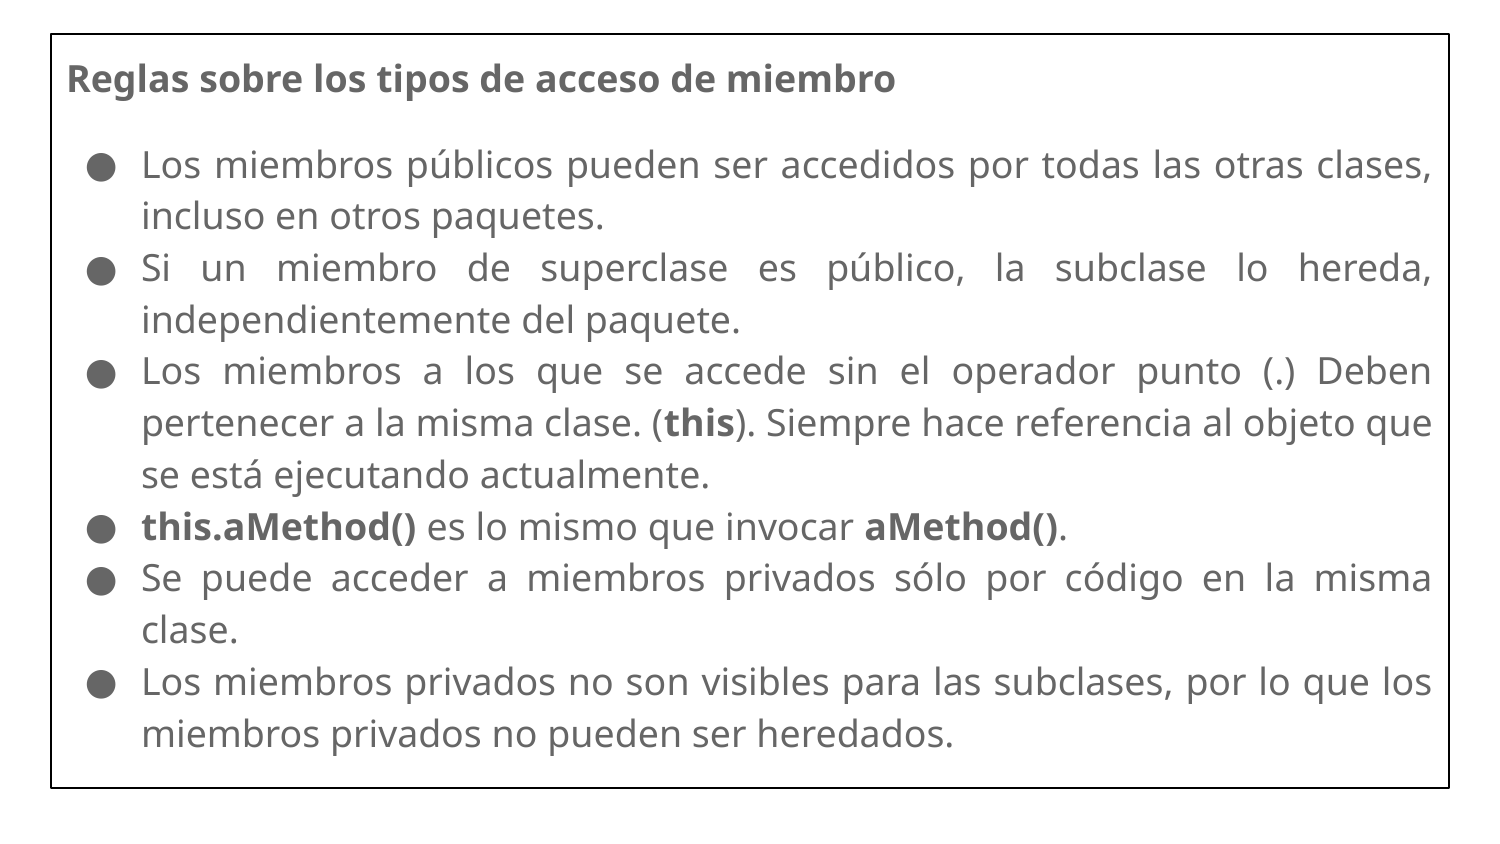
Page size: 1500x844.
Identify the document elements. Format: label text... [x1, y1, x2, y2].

list Reglas sobre los tipos de acceso de miembro Los miembros públicos pueden ser accedidos por todas las otras clases, incluso en otros paquetes. Si un miembro de superclase es público, la subclase lo hereda, independientemente del paquete. Los miembros a los que se accede sin el operador punto (.) Deben pertenecer a la misma clase. (this). Siempre hace referencia al objeto que se está ejecutando actualmente. this.aMethod() es lo mismo que invocar aMethod(). Se puede acceder a miembros privados sólo por código en la misma clase. Los miembros privados no son visibles para las subclases, por lo que los miembros privados no pueden ser heredados. [51, 33, 1449, 789]
